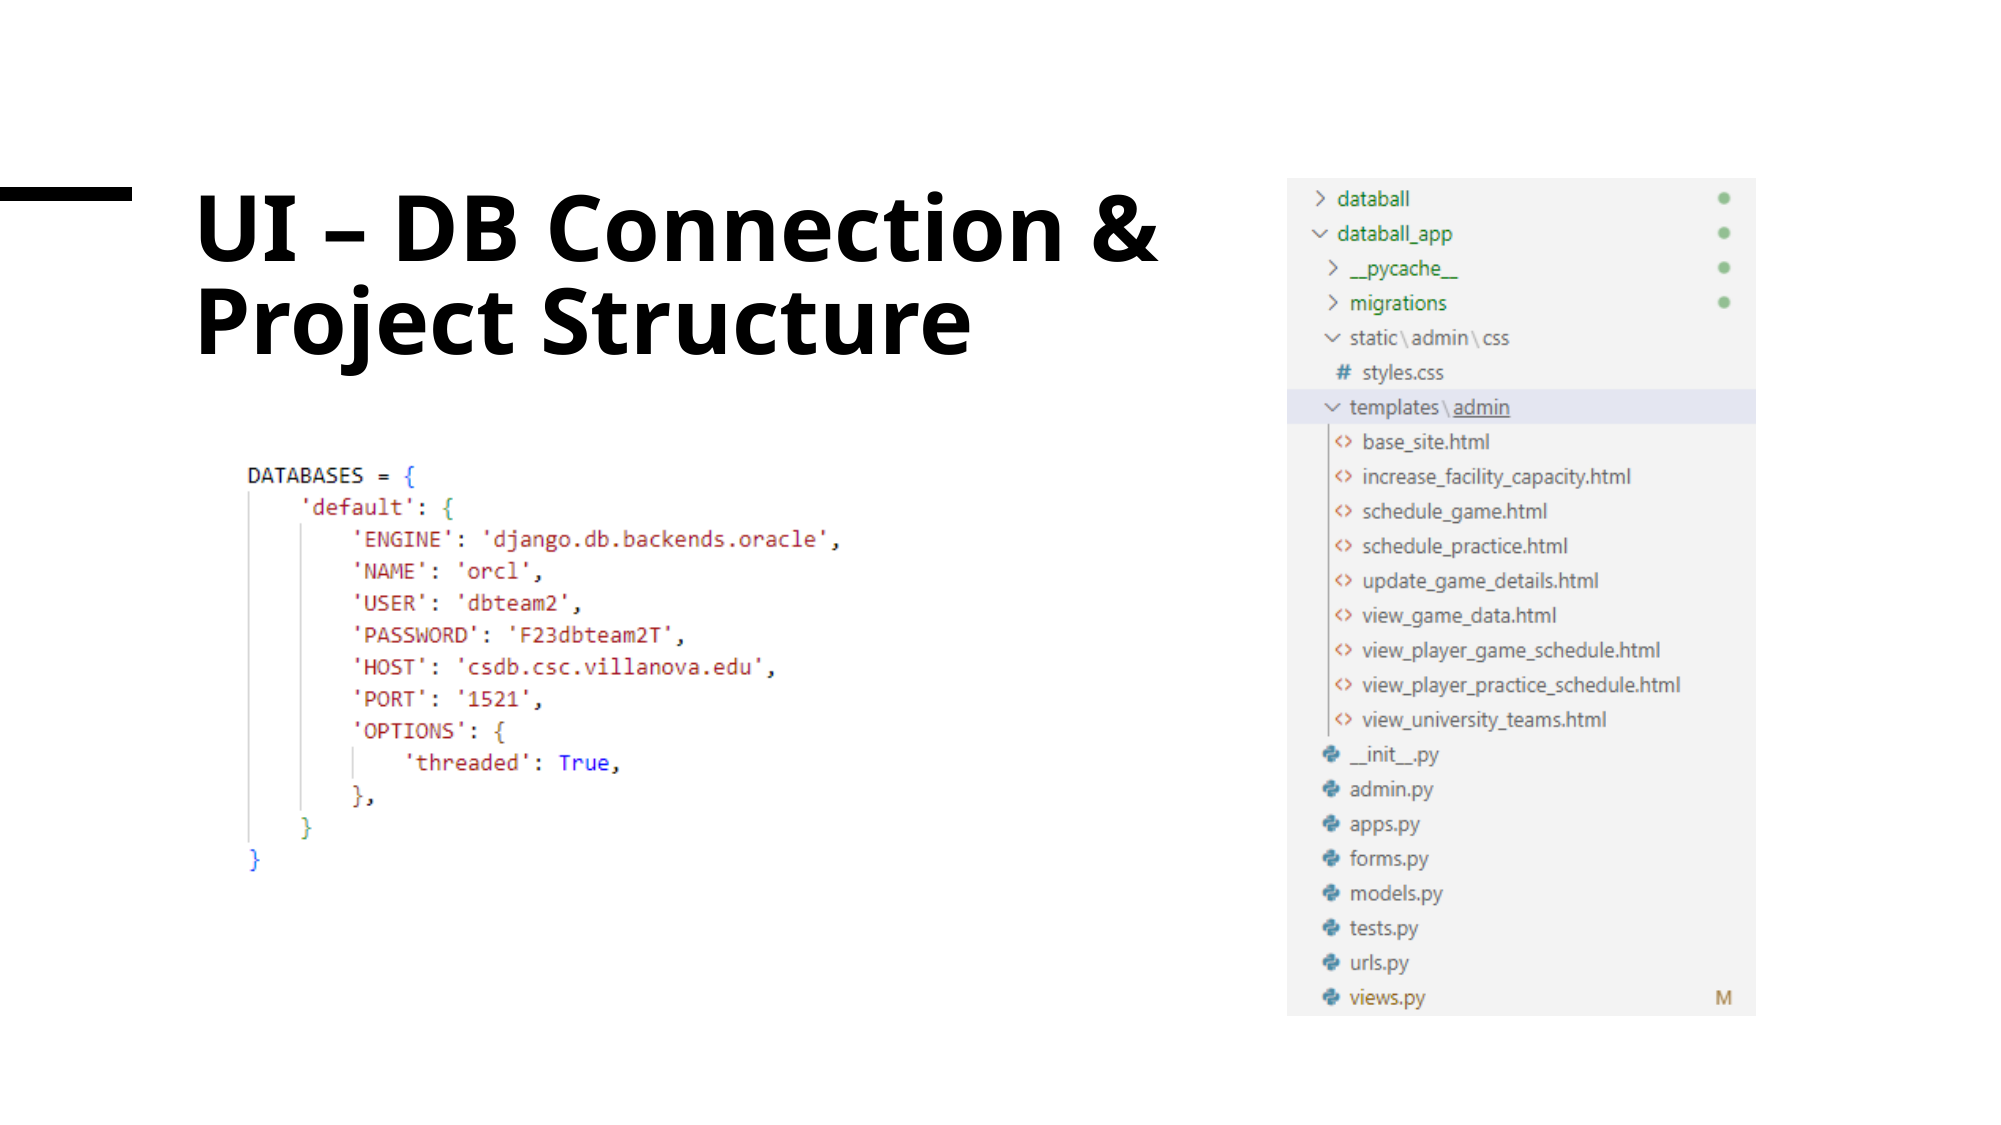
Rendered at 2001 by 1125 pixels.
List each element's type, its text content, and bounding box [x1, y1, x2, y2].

title UI – DB Connection & Project Structure [178, 178, 1211, 392]
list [228, 453, 871, 895]
picture [1287, 178, 1756, 1016]
